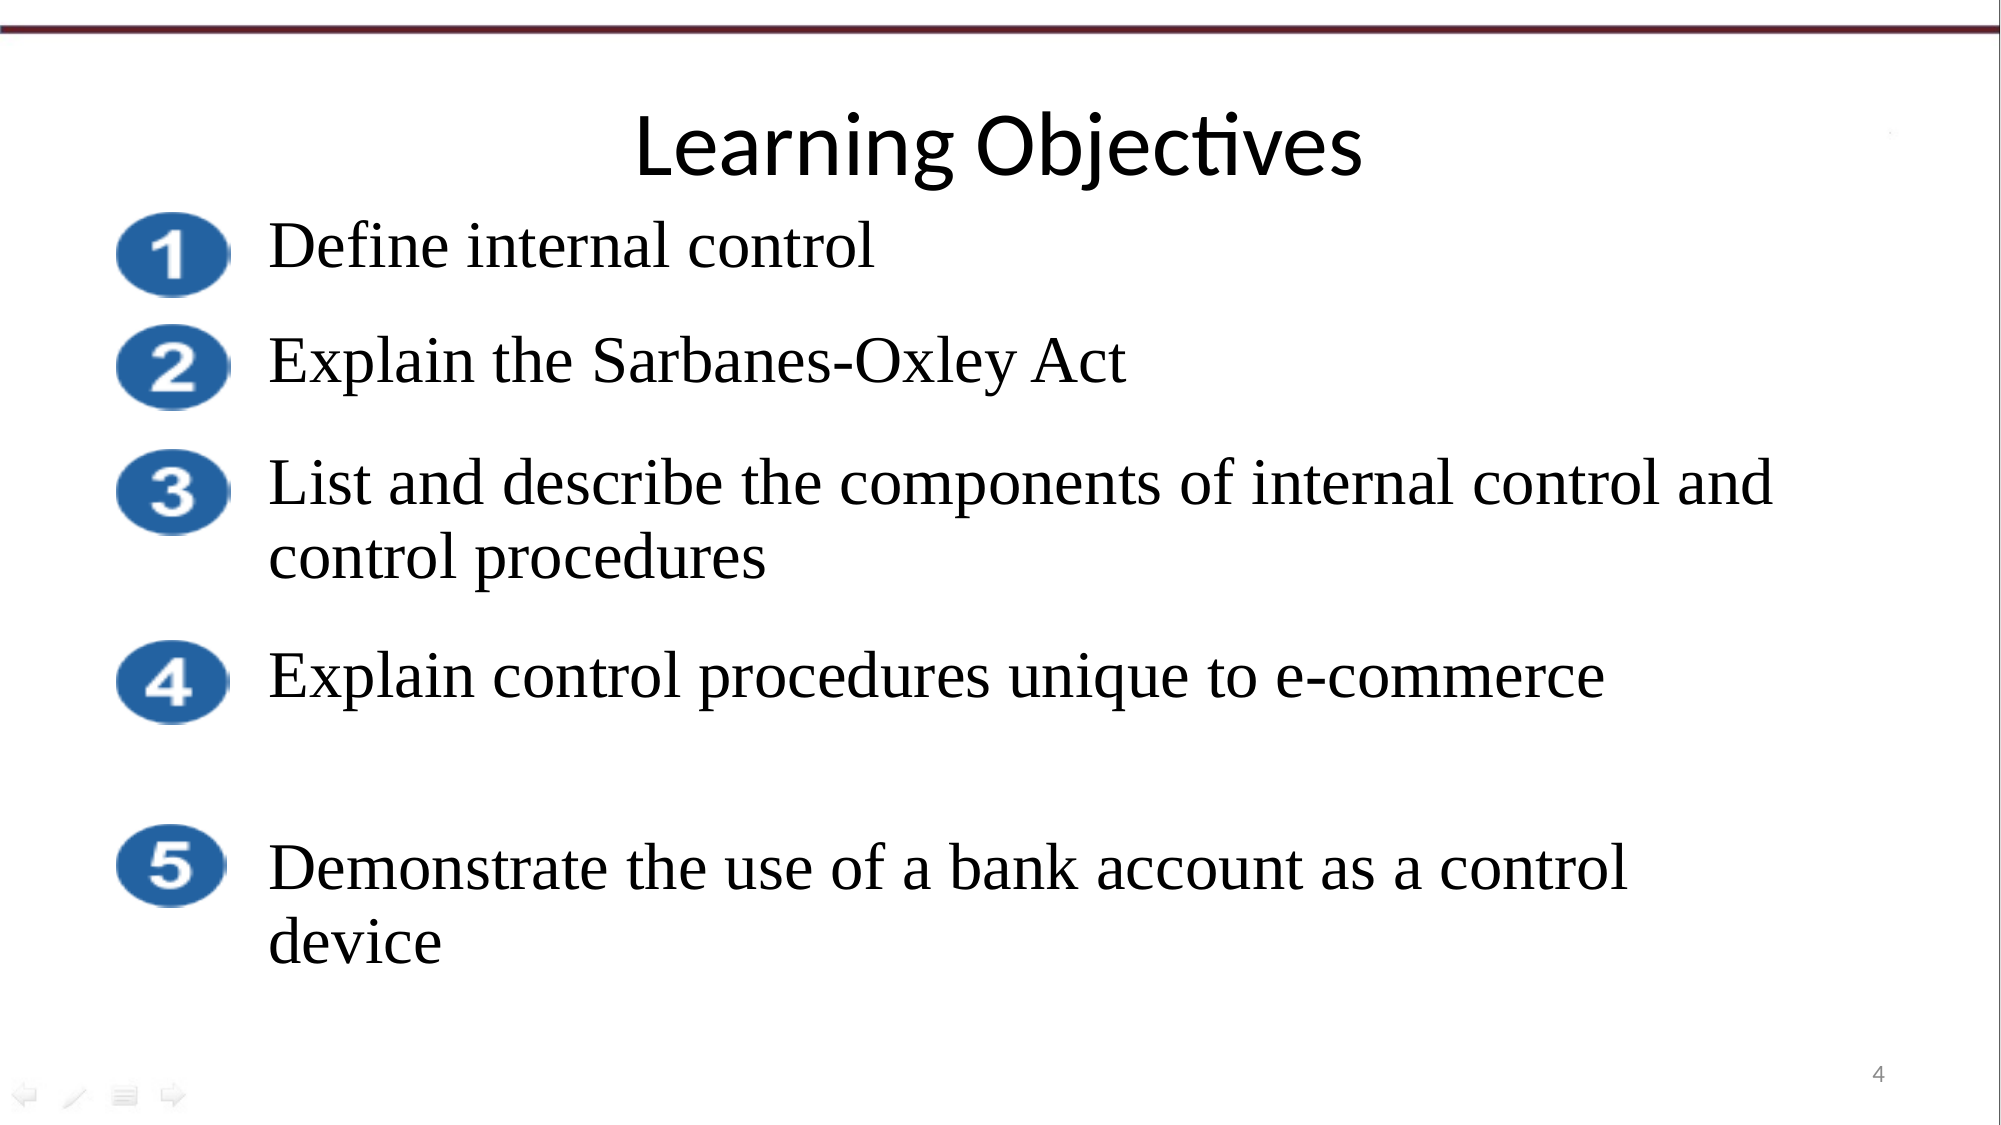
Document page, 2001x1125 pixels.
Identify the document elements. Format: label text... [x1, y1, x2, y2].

table_cell Explain control procedures unique to e-commerce [249, 630, 1808, 823]
table_cell [123, 315, 249, 437]
table_cell [123, 437, 249, 630]
table_cell Explain the Sarbanes-Oxley Act [249, 315, 1808, 437]
slide_number 4 [1433, 1042, 1900, 1103]
title Learning Objectives [99, 45, 1900, 233]
table_cell Demonstrate the use of a bank account as a control device [249, 823, 1808, 1015]
table_cell List and describe the components of internal control and control procedures [249, 437, 1808, 630]
picture [0, 0, 2001, 1125]
table_cell [123, 823, 249, 1015]
table_header Define internal control [249, 200, 1808, 315]
table_header [123, 200, 249, 315]
table_cell [123, 630, 249, 823]
